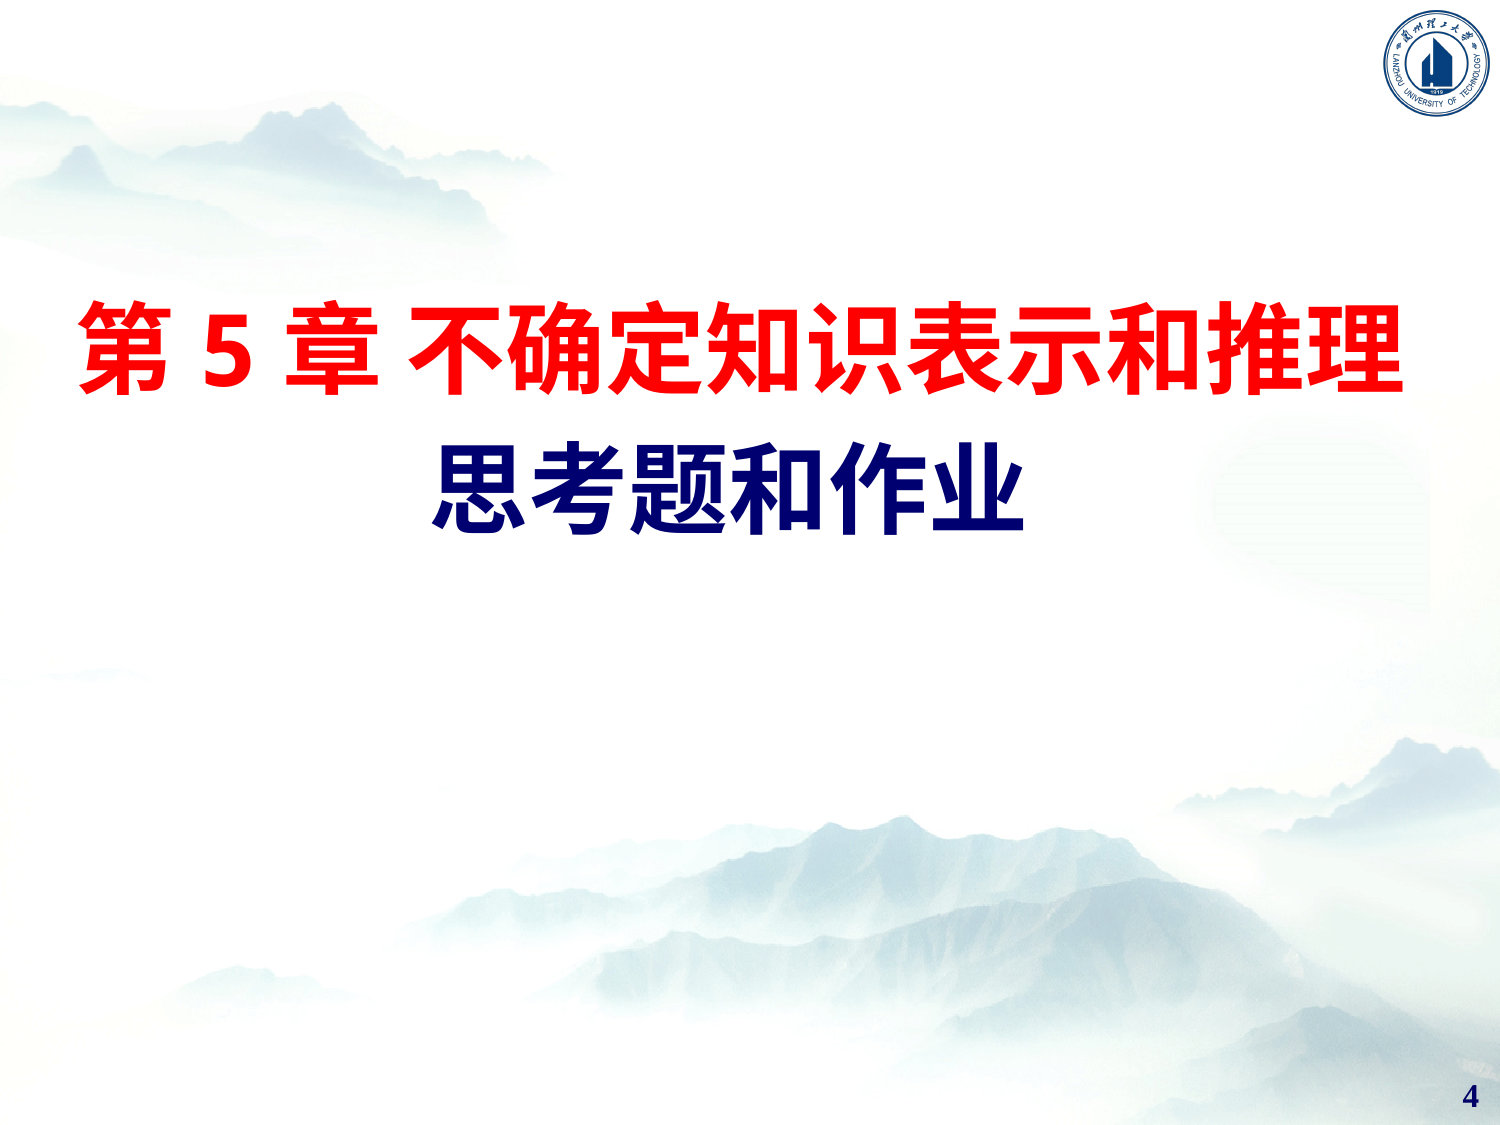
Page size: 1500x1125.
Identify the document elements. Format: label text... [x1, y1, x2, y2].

text_box 第5章 不确定知识表示和推理 思考题和作业 [53, 278, 1427, 567]
slide_number 4 [1181, 1066, 1495, 1125]
picture [0, 0, 1500, 1125]
